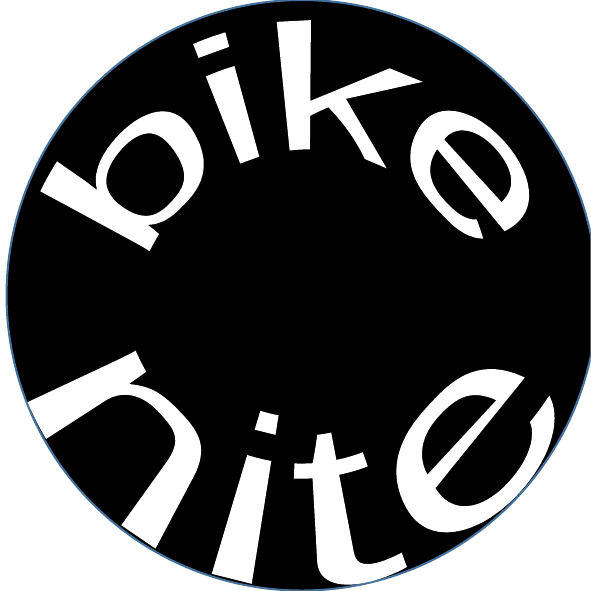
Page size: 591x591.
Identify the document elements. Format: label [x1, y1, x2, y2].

text_box [5, 0, 591, 591]
